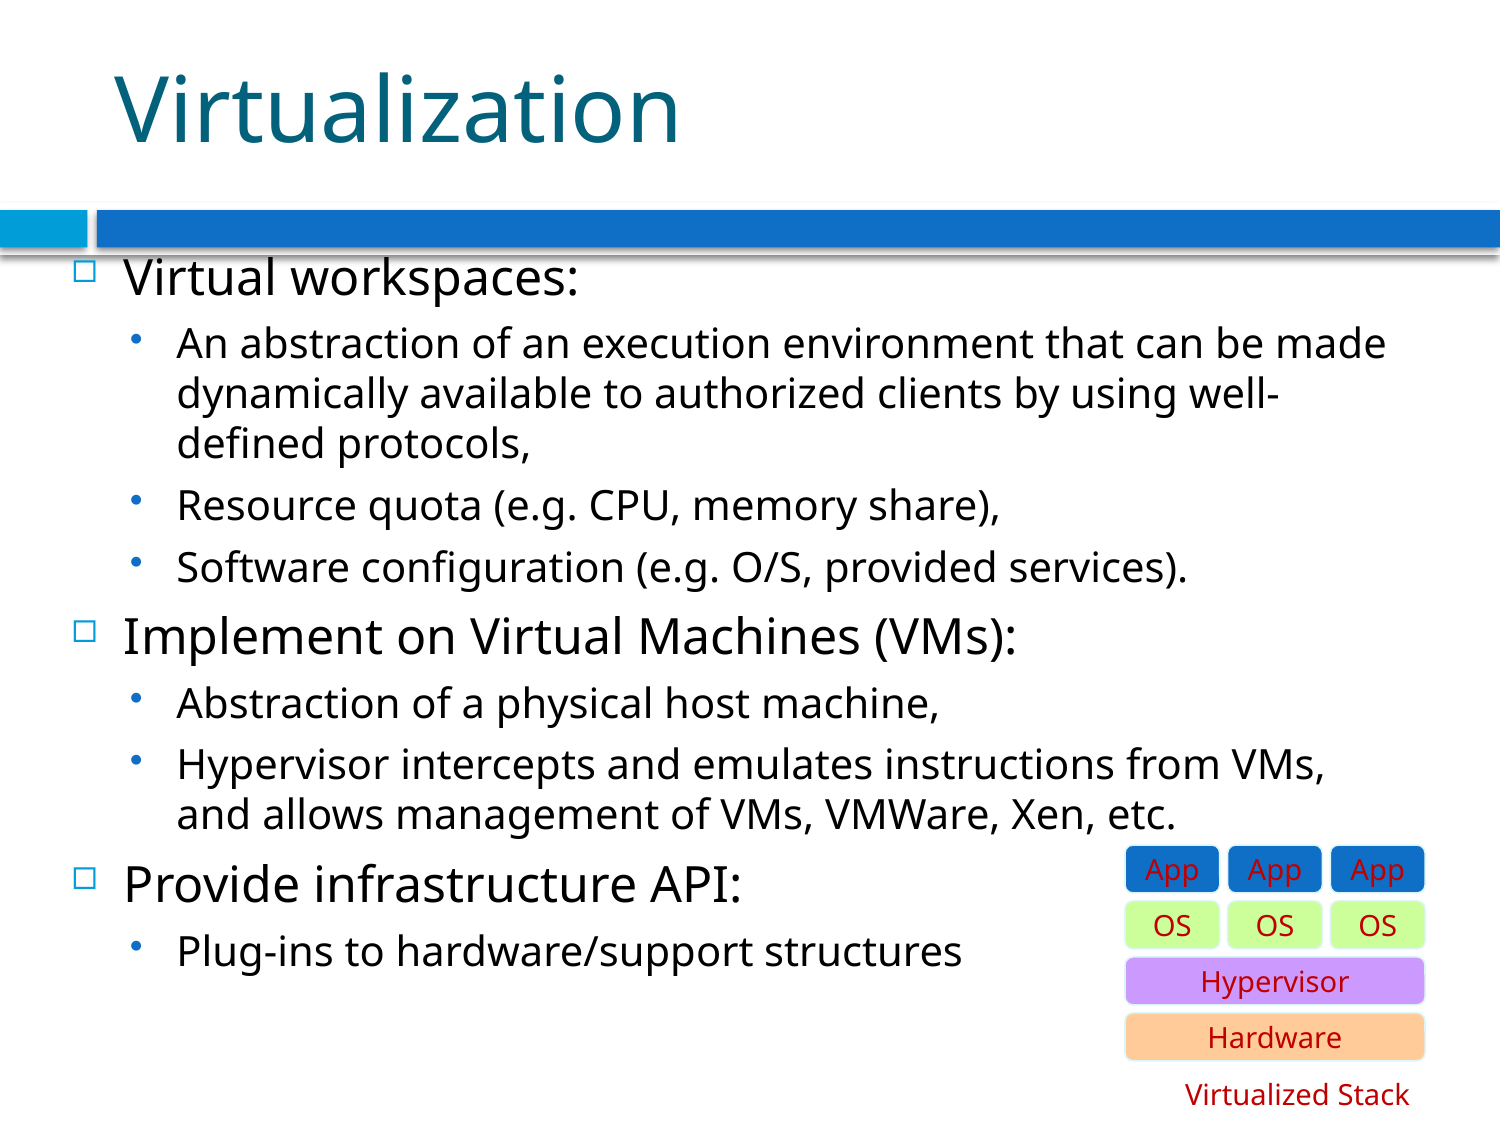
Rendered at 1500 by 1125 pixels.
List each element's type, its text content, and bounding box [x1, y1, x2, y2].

title Virtualization [99, 12, 1475, 200]
list Virtual workspaces: An abstraction of an execution environment that can be made dynamically available to authorized clients by using well-defined protocols, Resource quota (e.g. CPU, memory share), Software configuration (e.g. O/S, provided services). Implement on Virtual Machines (VMs): Abstraction of a physical host machine, Hypervisor intercepts and emulates instructions from VMs, and allows management of VMs, VMWare, Xen, etc. Provide infrastructure API: Plug-ins to hardware/support structures [56, 238, 1407, 1031]
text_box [1124, 844, 1434, 1120]
